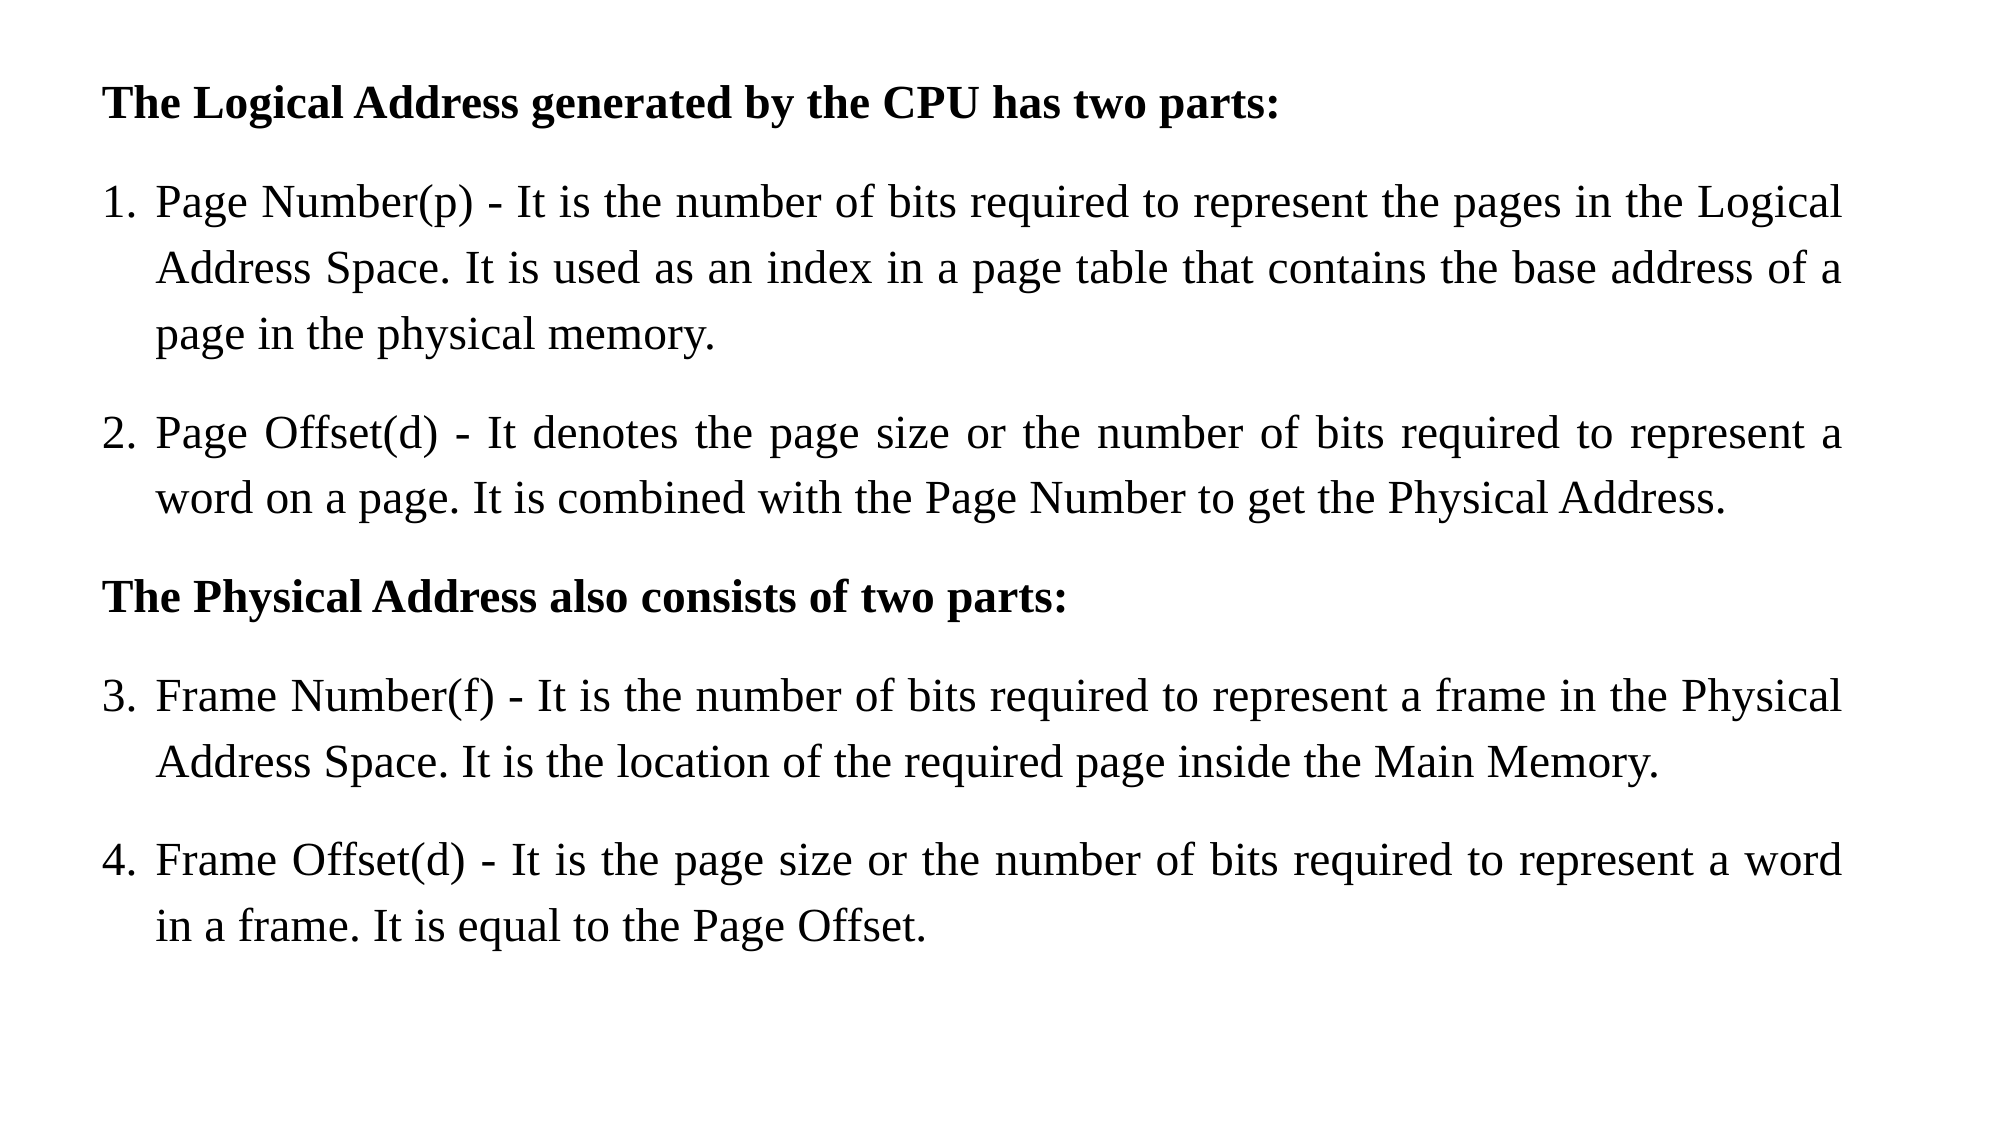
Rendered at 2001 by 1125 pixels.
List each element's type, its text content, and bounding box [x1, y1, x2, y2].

list The Logical Address generated by the CPU has two parts: Page Number(p) - It is the number of bits required to represent the pages in the Logical Address Space. It is used as an index in a page table that contains the base address of a page in the physical memory. Page Offset(d) - It denotes the page size or the number of bits required to represent a word on a page. It is combined with the Page Number to get the Physical Address. The Physical Address also consists of two parts: Frame Number(f) - It is the number of bits required to represent a frame in the Physical Address Space. It is the location of the required page inside the Main Memory. Frame Offset(d) - It is the page size or the number of bits required to represent a word in a frame. It is equal to the Page Offset. [86, 55, 1863, 1014]
